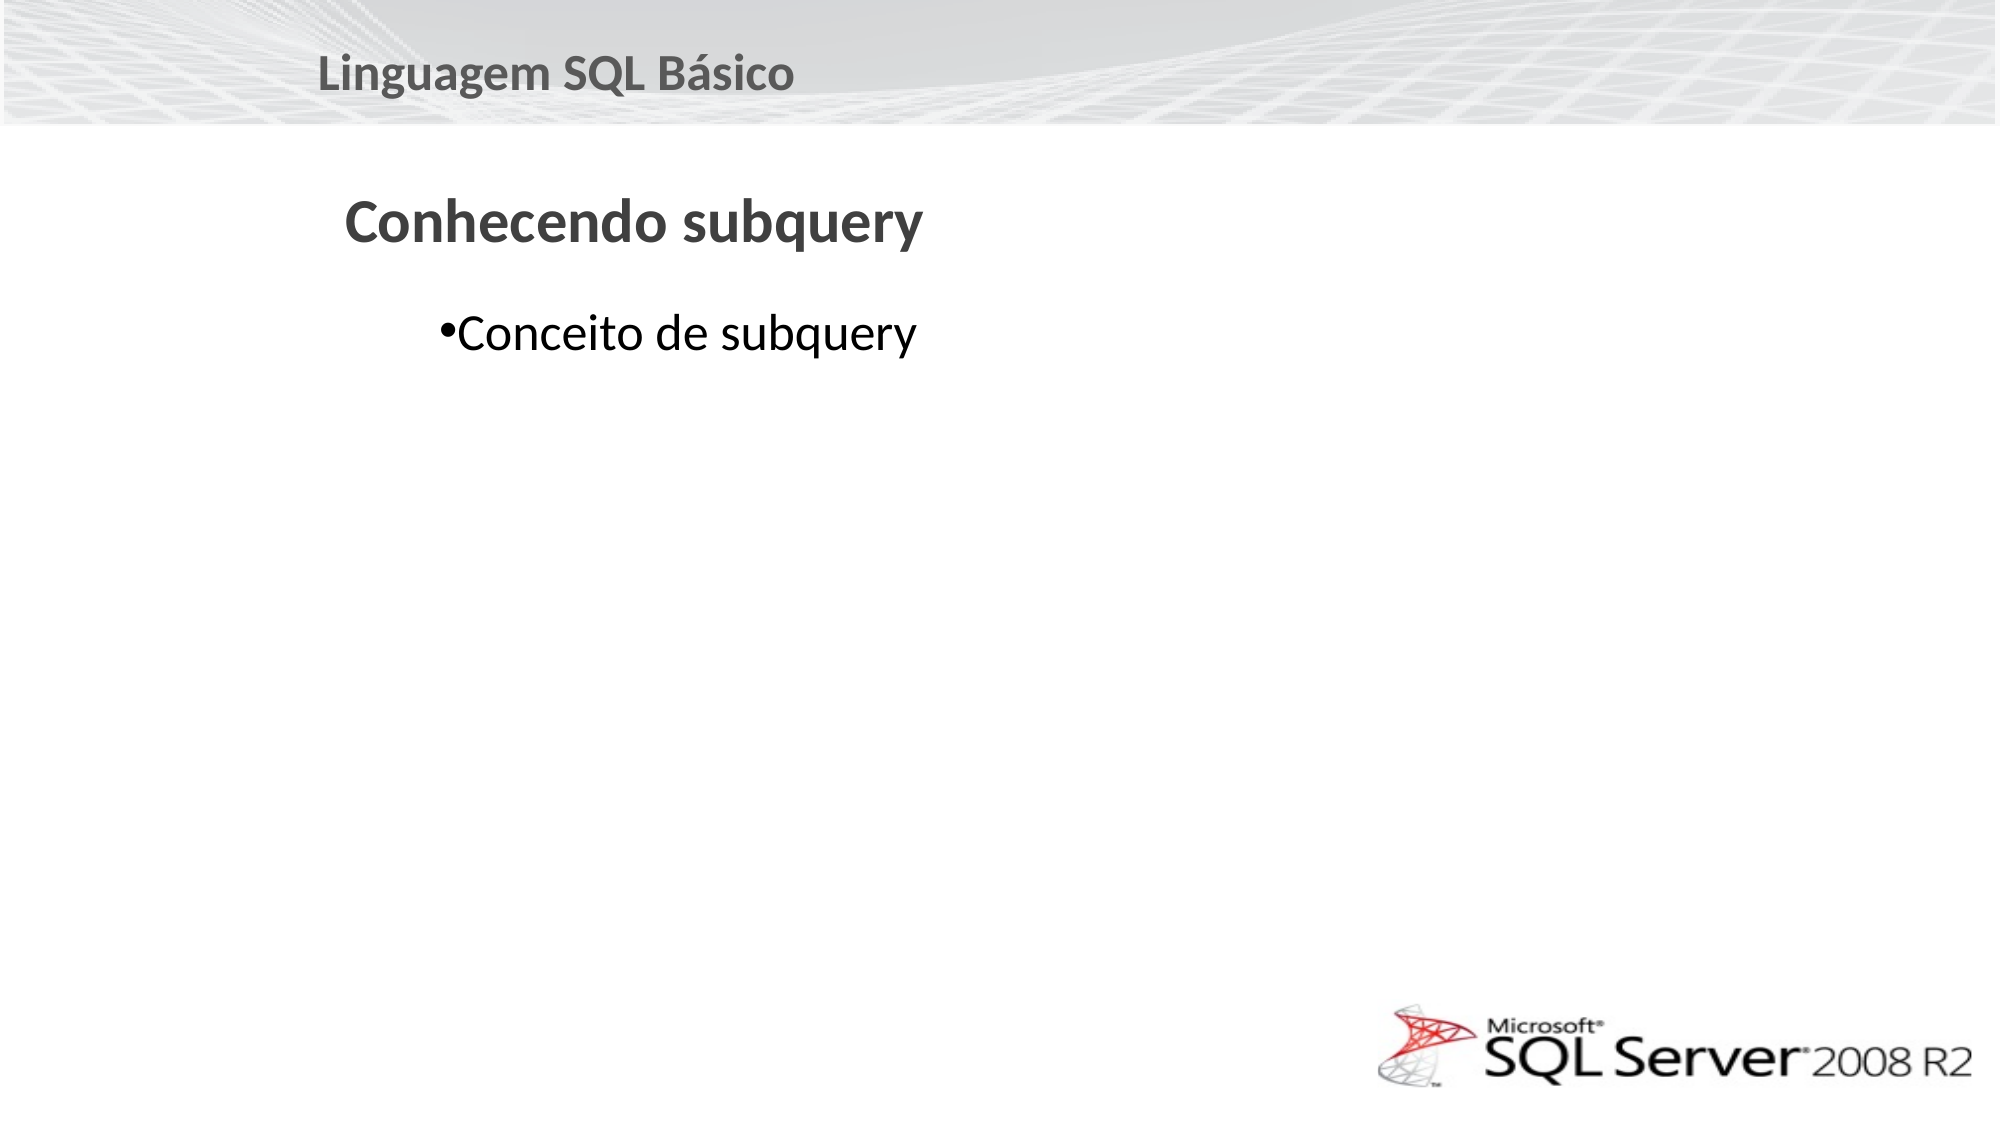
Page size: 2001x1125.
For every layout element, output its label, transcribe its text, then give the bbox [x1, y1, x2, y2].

text_box Conhecendo subquery [330, 172, 940, 263]
text_box Conceito de subquery [424, 290, 933, 368]
text_box Linguagem SQL Básico [303, 30, 1059, 109]
picture [0, 0, 2000, 126]
picture [1377, 999, 1972, 1101]
